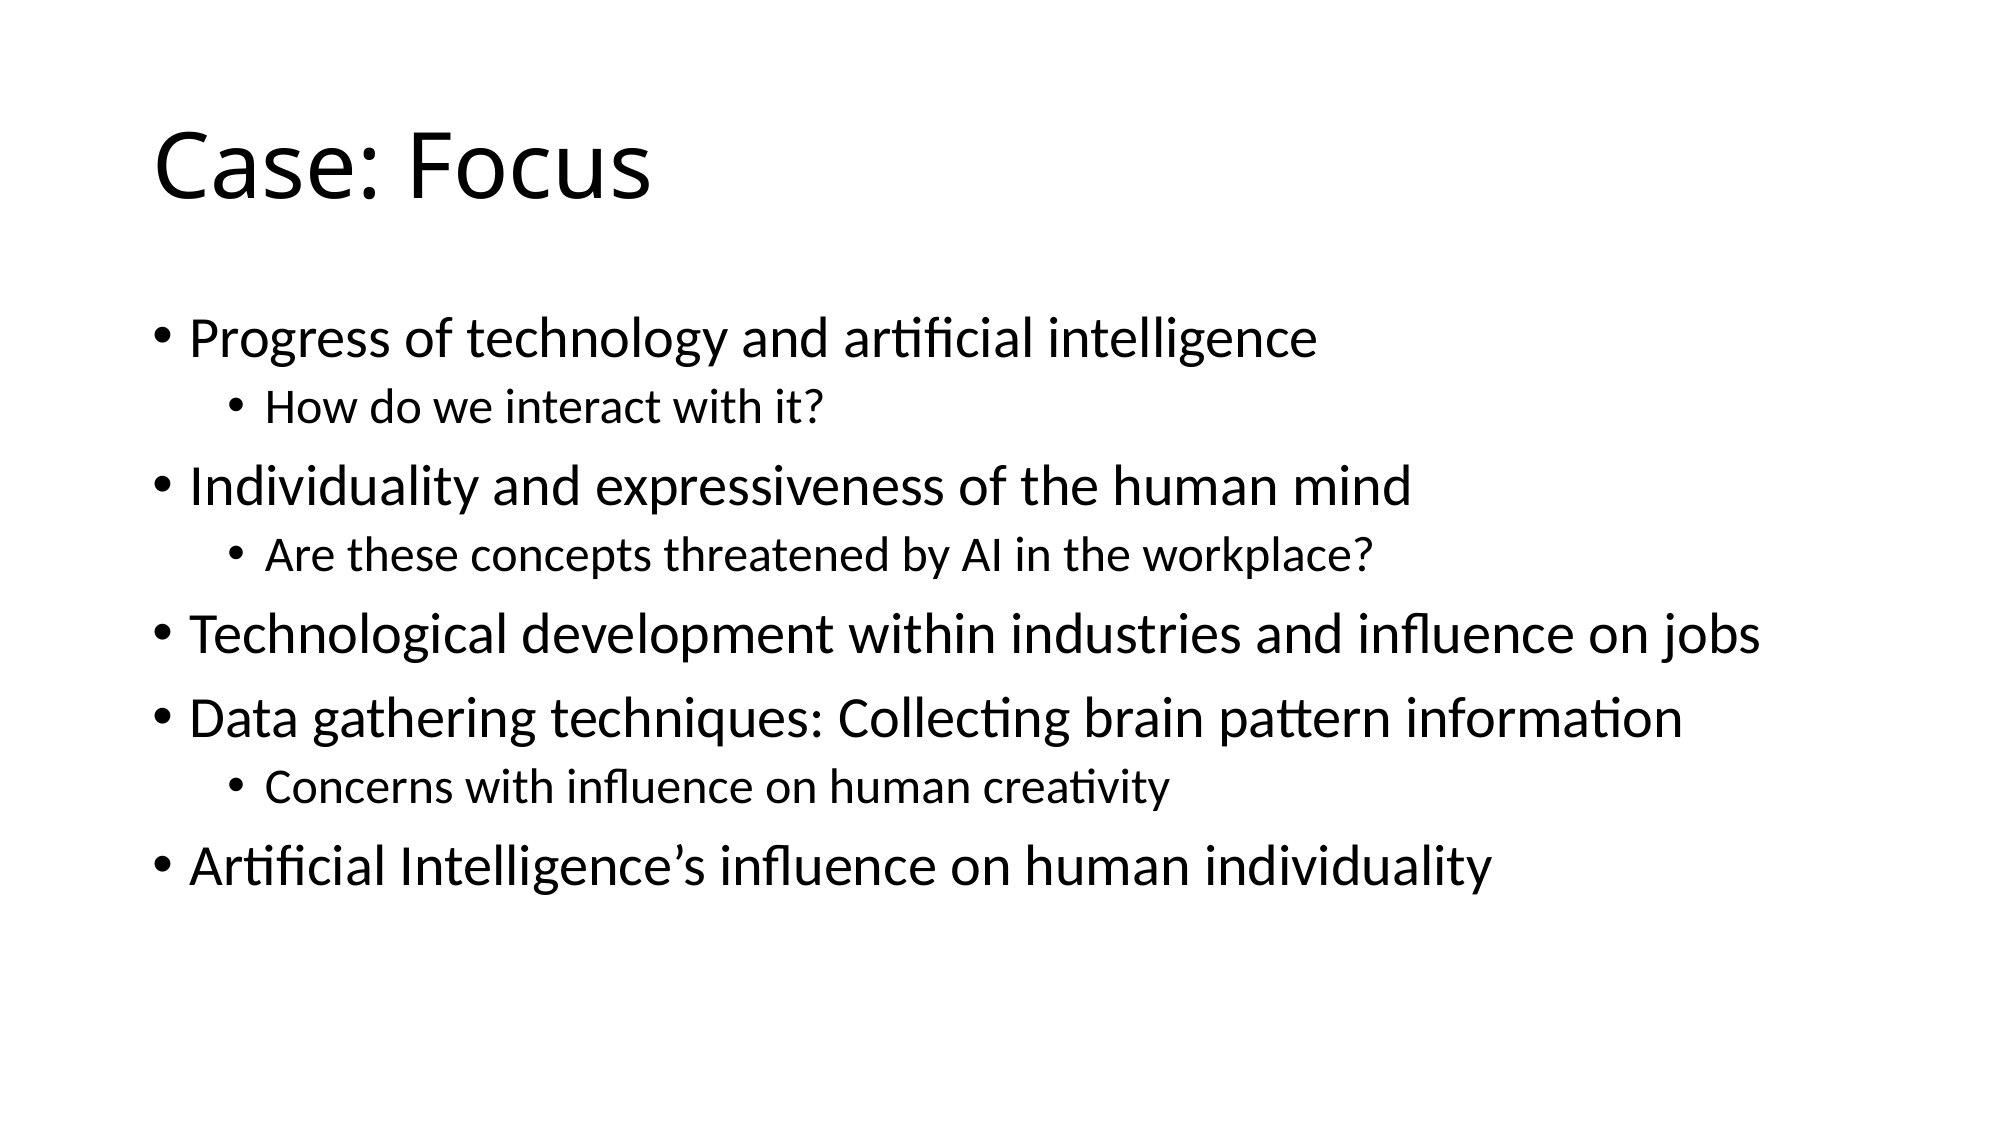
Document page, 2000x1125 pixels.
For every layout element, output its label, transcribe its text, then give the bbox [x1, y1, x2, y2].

list Progress of technology and artificial intelligence How do we interact with it? Individuality and expressiveness of the human mind Are these concepts threatened by AI in the workplace? Technological development within industries and influence on jobs Data gathering techniques: Collecting brain pattern information Concerns with influence on human creativity Artificial Intelligence’s influence on human individuality [137, 299, 1862, 1014]
title Case: Focus [137, 59, 1862, 278]
